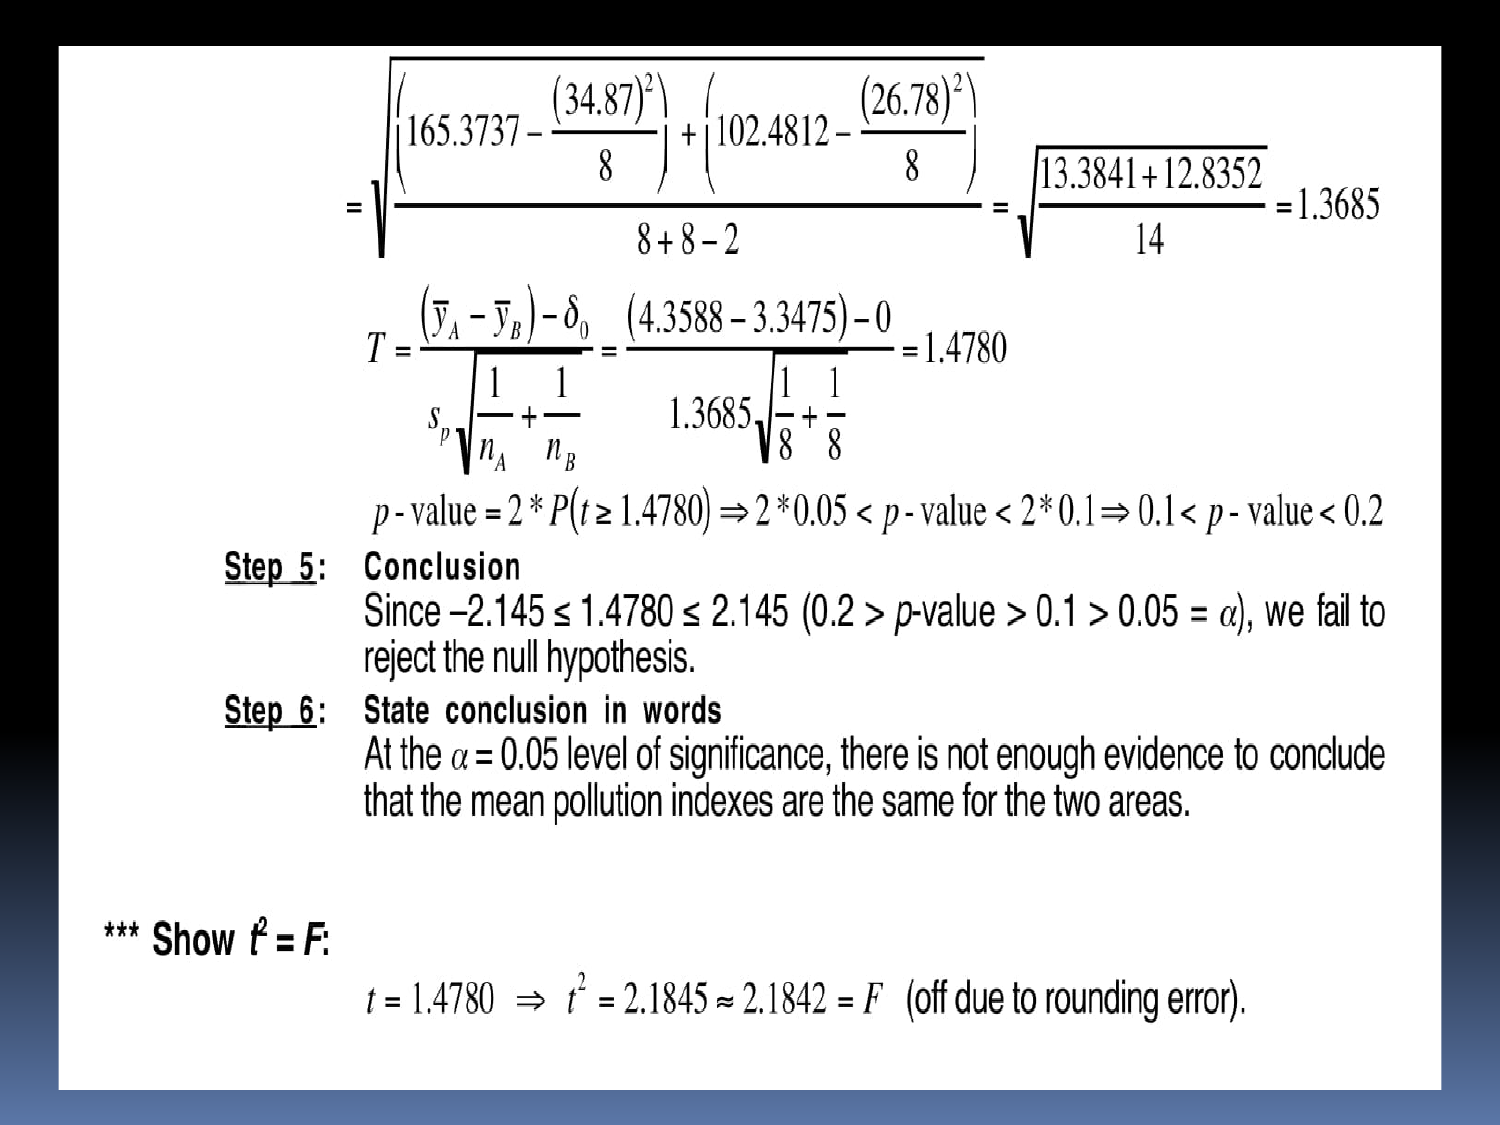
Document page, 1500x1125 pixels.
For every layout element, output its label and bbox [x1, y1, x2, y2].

list [58, 46, 1442, 1091]
